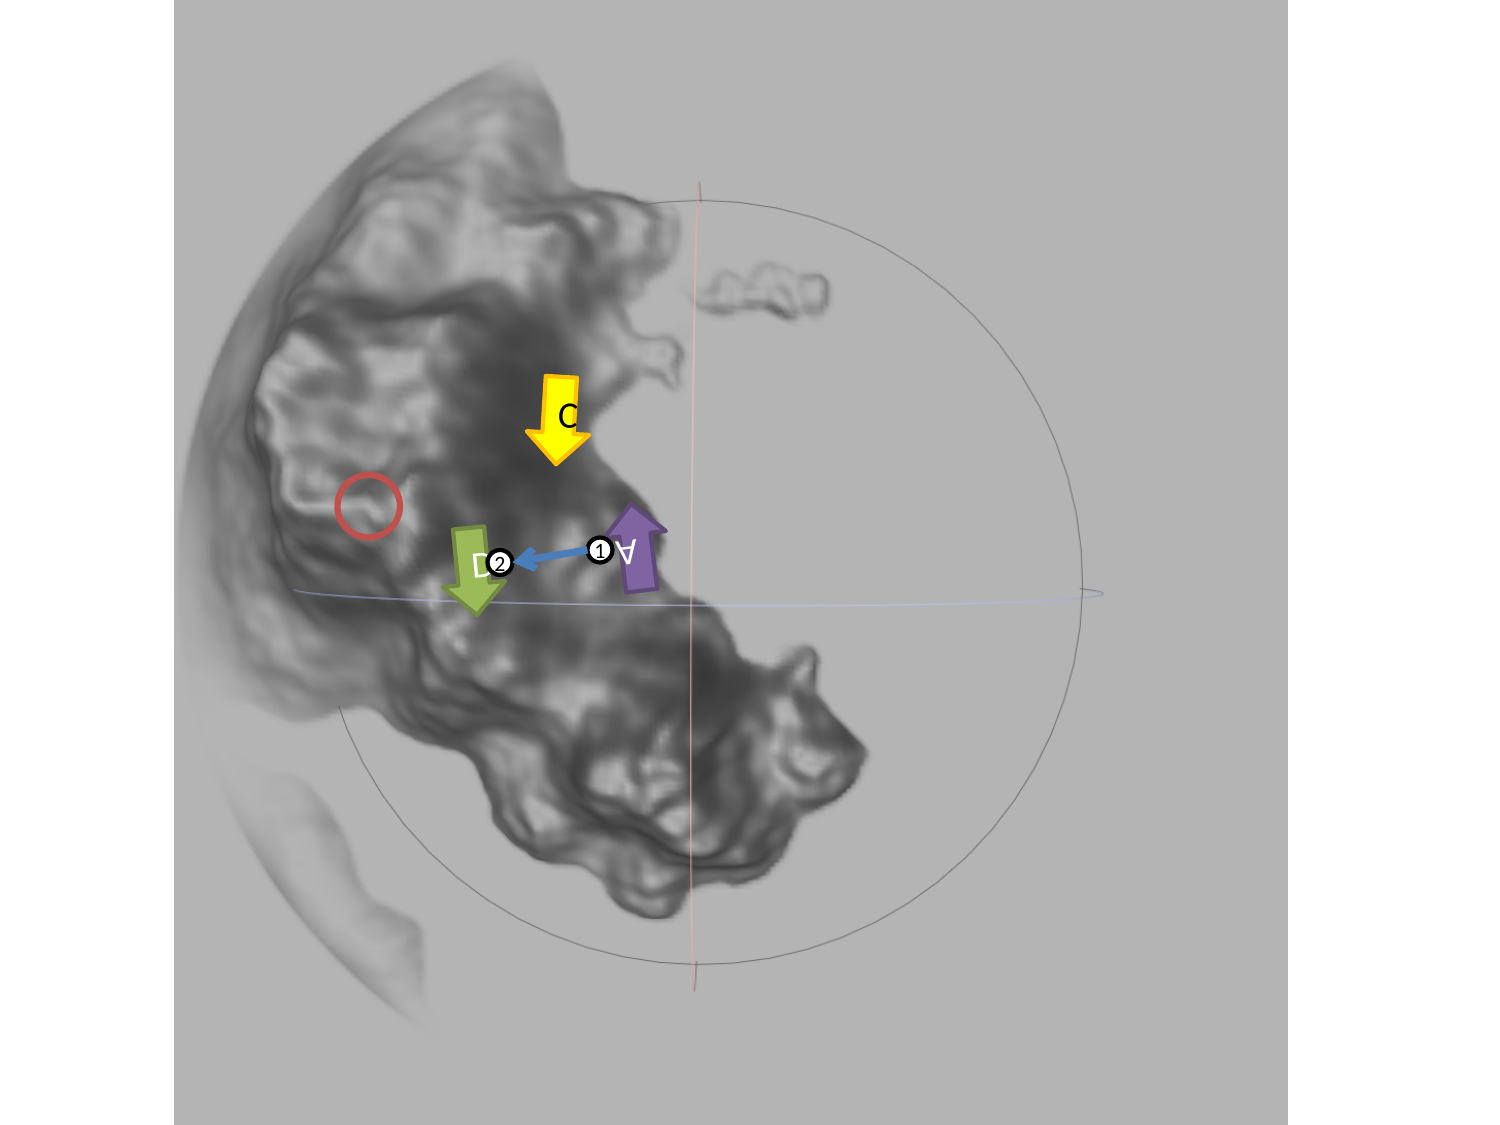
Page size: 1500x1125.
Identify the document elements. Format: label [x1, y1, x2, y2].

text_box [512, 549, 588, 563]
picture [174, 0, 1288, 1125]
